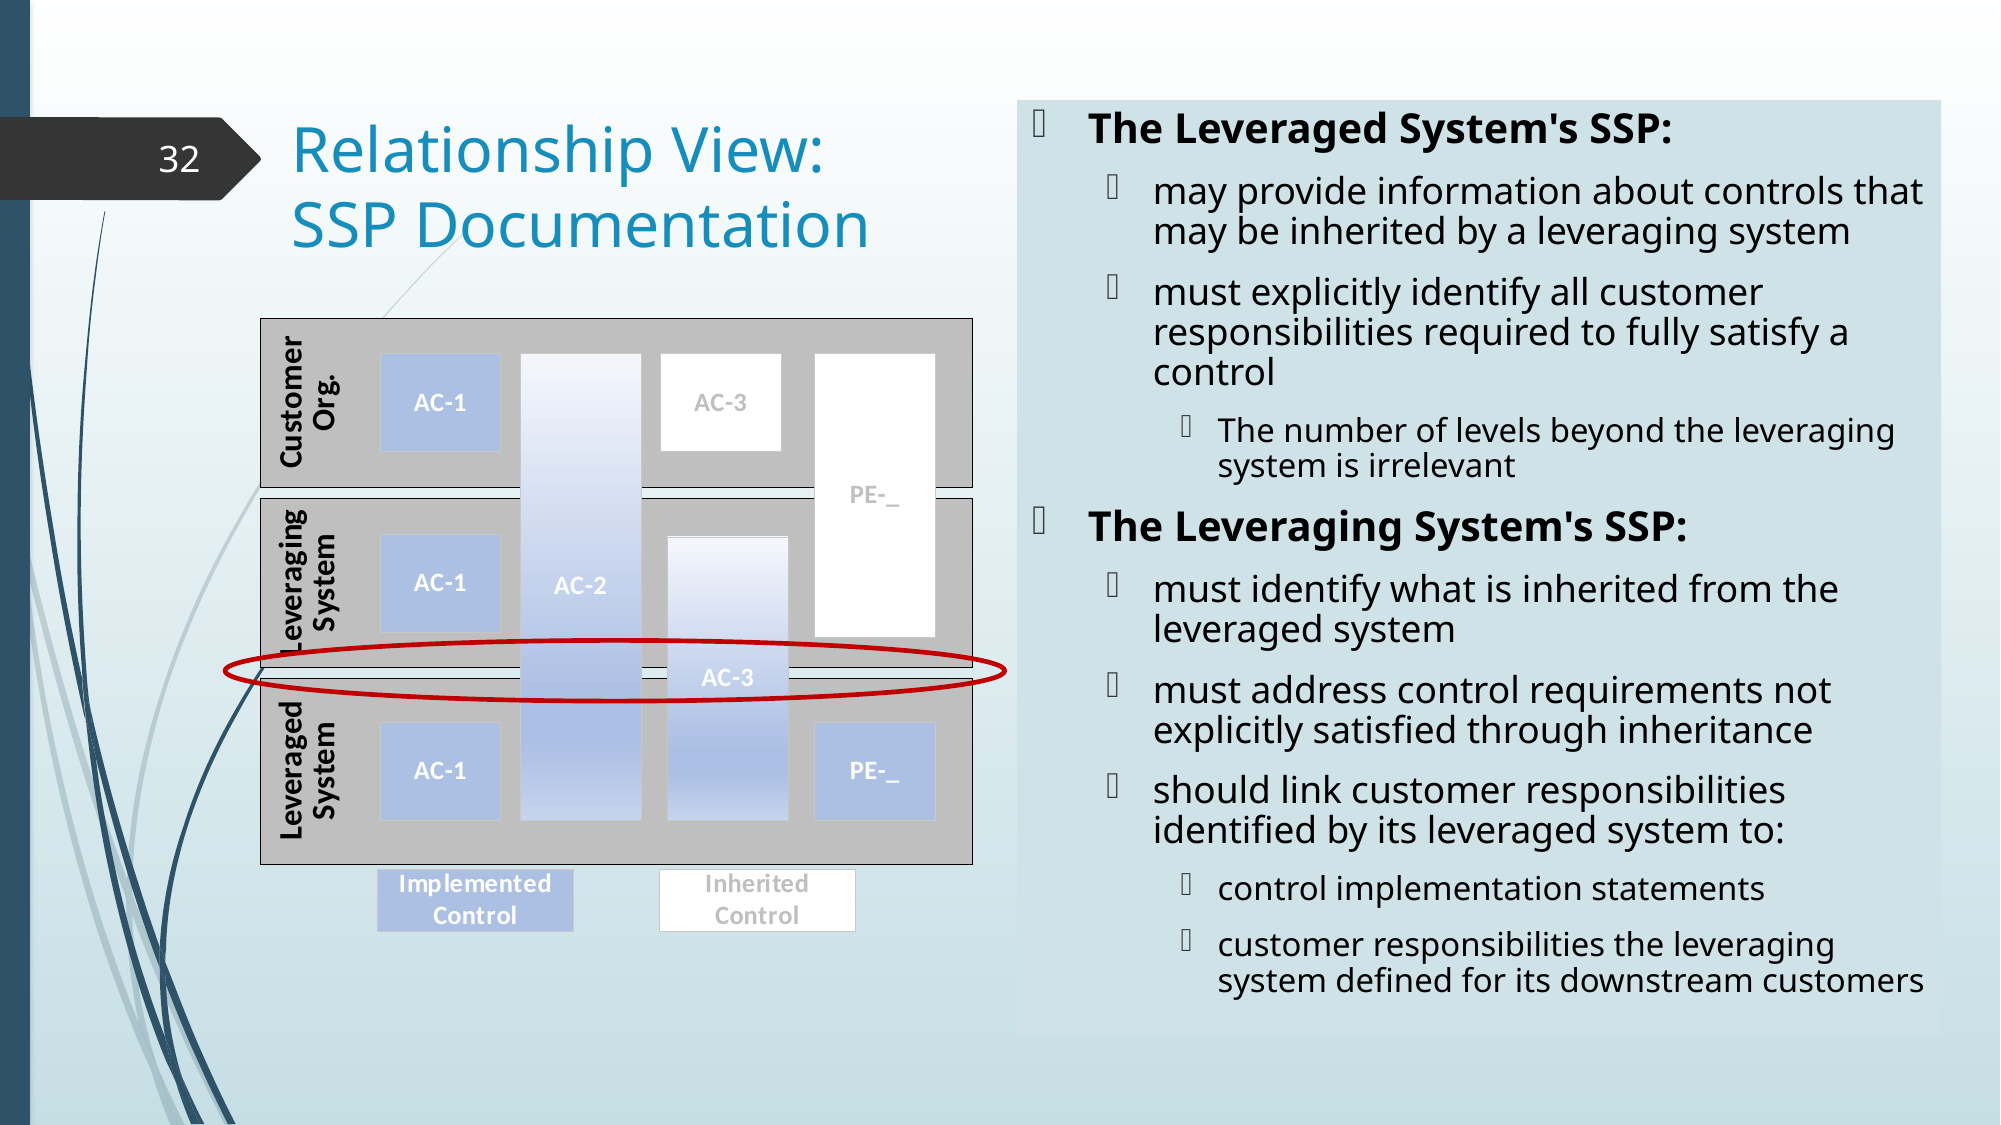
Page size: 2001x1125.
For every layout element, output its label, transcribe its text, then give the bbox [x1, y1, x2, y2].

slide_number 32 [87, 129, 216, 190]
picture [256, 308, 974, 948]
text_box [223, 658, 251, 683]
text_box [978, 658, 1006, 684]
title Relationship View: SSP Documentation [276, 102, 983, 313]
list The Leveraged System's SSP: may provide information about controls that may be inherited by a leveraging system must explicitly identify all customer responsibilities required to fully satisfy a control The number of levels beyond the leveraging system is irrelevant The Leveraging System's SSP: must identify what is inherited from the leveraged system must address control requirements not explicitly satisfied through inheritance should link customer responsibilities identified by its leveraged system to: control implementation statements customer responsibilities the leveraging system defined for its downstream customers [1017, 100, 1942, 1037]
